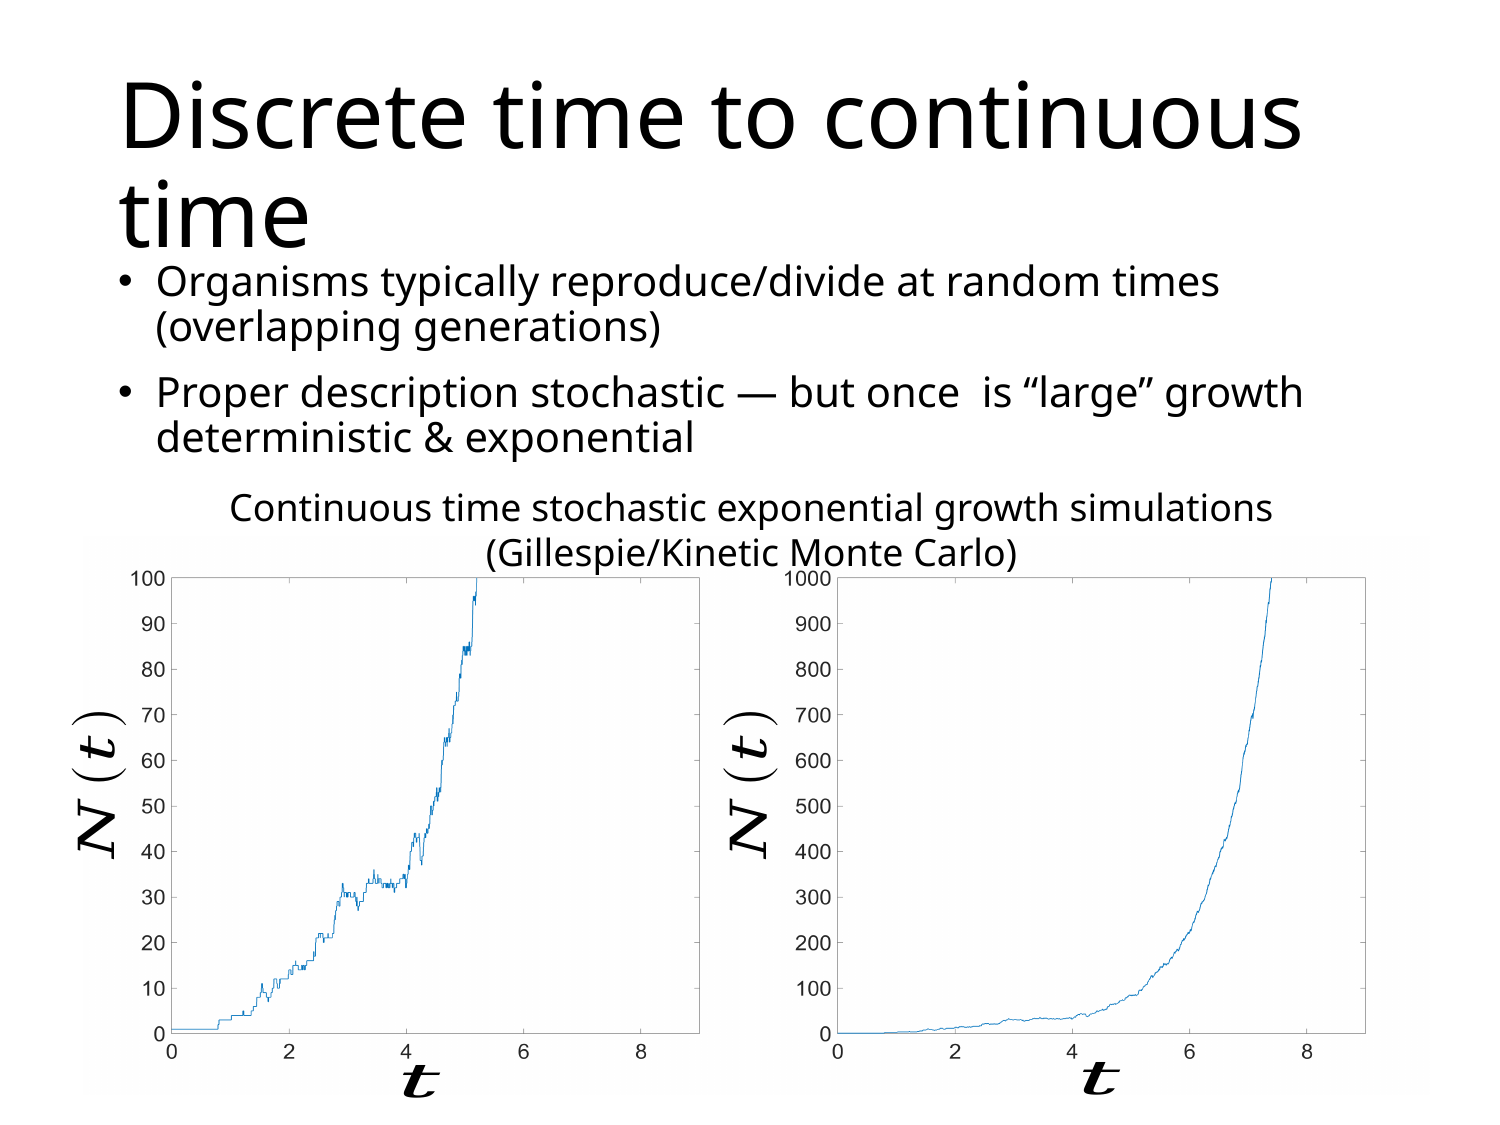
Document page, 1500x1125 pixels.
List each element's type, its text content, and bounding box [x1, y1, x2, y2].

title Discrete time to continuous time [103, 59, 1397, 278]
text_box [67, 536, 764, 1109]
text_box Continuous time stochastic exponential growth simulations (Gillespie/Kinetic Monte Carlo) [214, 476, 1290, 536]
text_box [719, 536, 1430, 1106]
